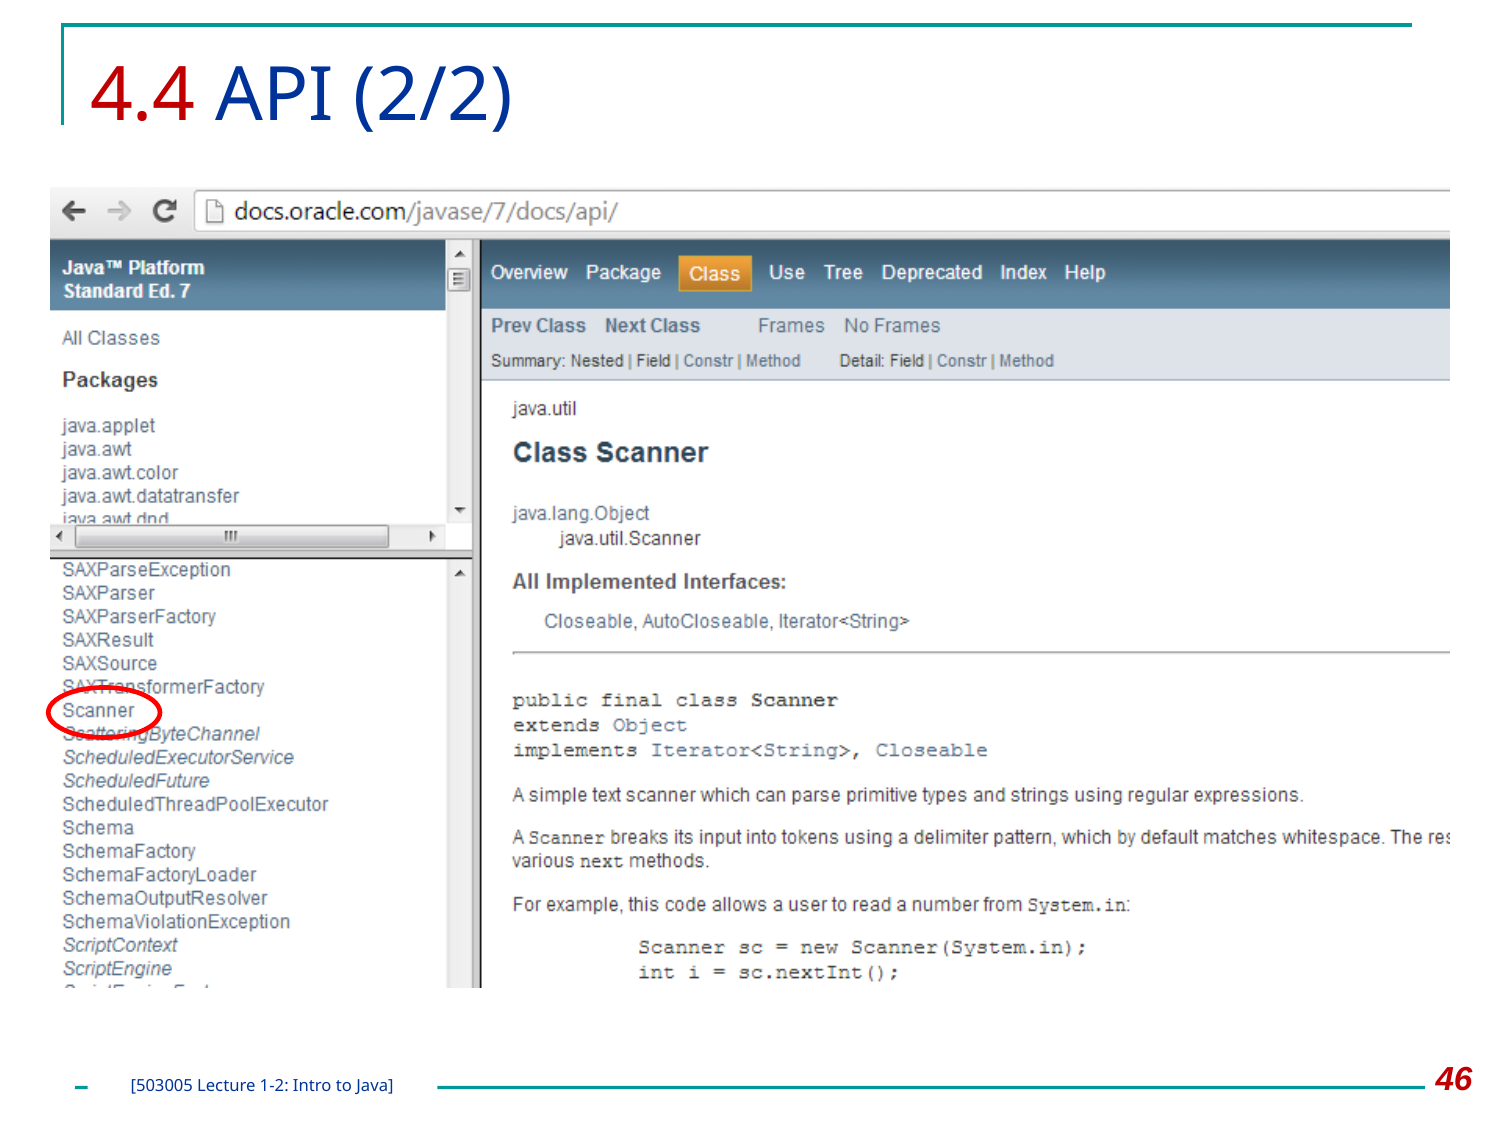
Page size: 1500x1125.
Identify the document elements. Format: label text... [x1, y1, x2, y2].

text_box [503005 Lecture 1-2: Intro to Java] [87, 1074, 438, 1100]
slide_number 46 [1387, 1050, 1488, 1110]
picture [50, 187, 1450, 988]
title 4.4 API (2/2) [74, 37, 1426, 168]
